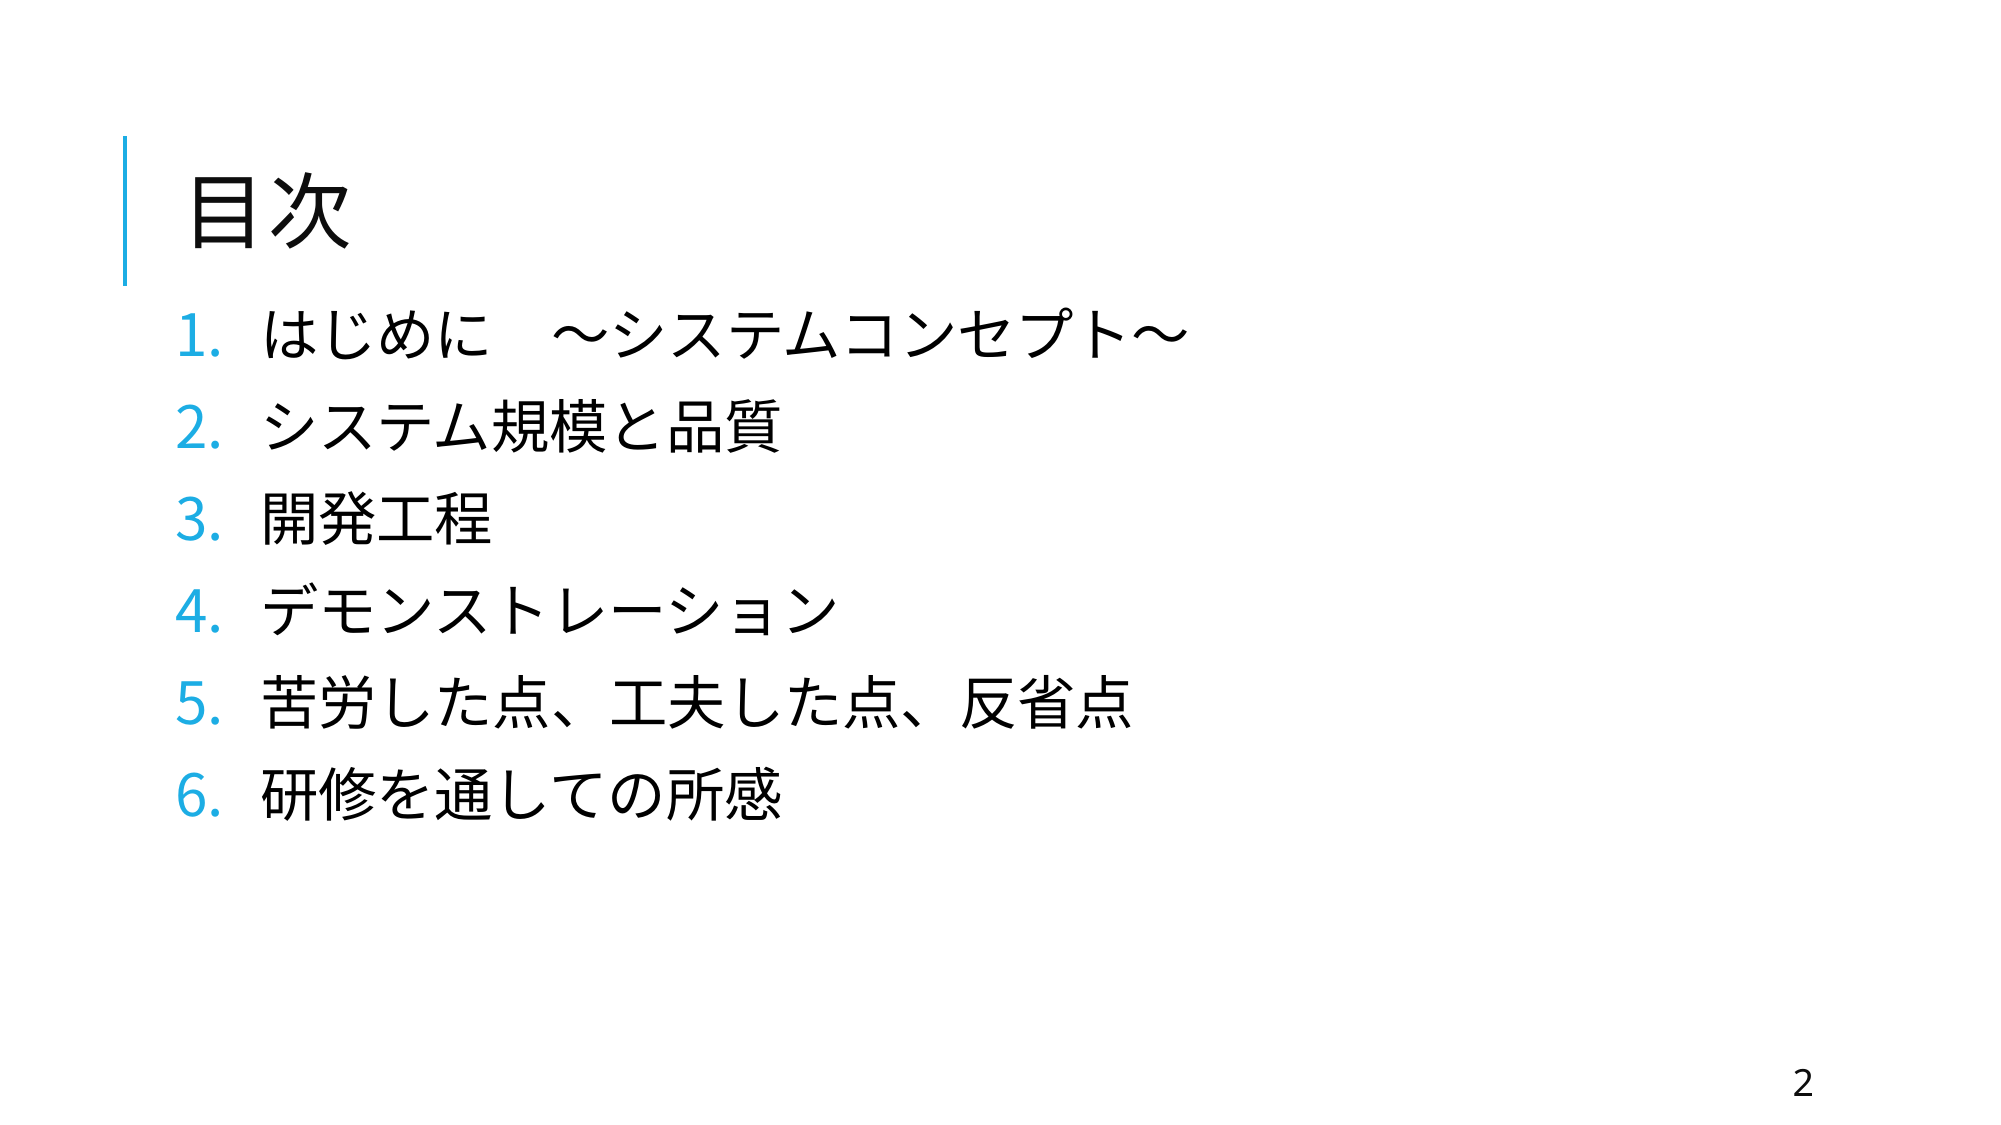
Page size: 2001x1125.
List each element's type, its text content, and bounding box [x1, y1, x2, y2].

slide_number 2 [1777, 1061, 1938, 1107]
list はじめに ～システムコンセプト～ システム規模と品質 開発工程 デモンストレーション 苦労した点、工夫した点、反省点 研修を通しての所感 [168, 342, 1763, 1040]
title 目次 [167, 96, 1763, 342]
